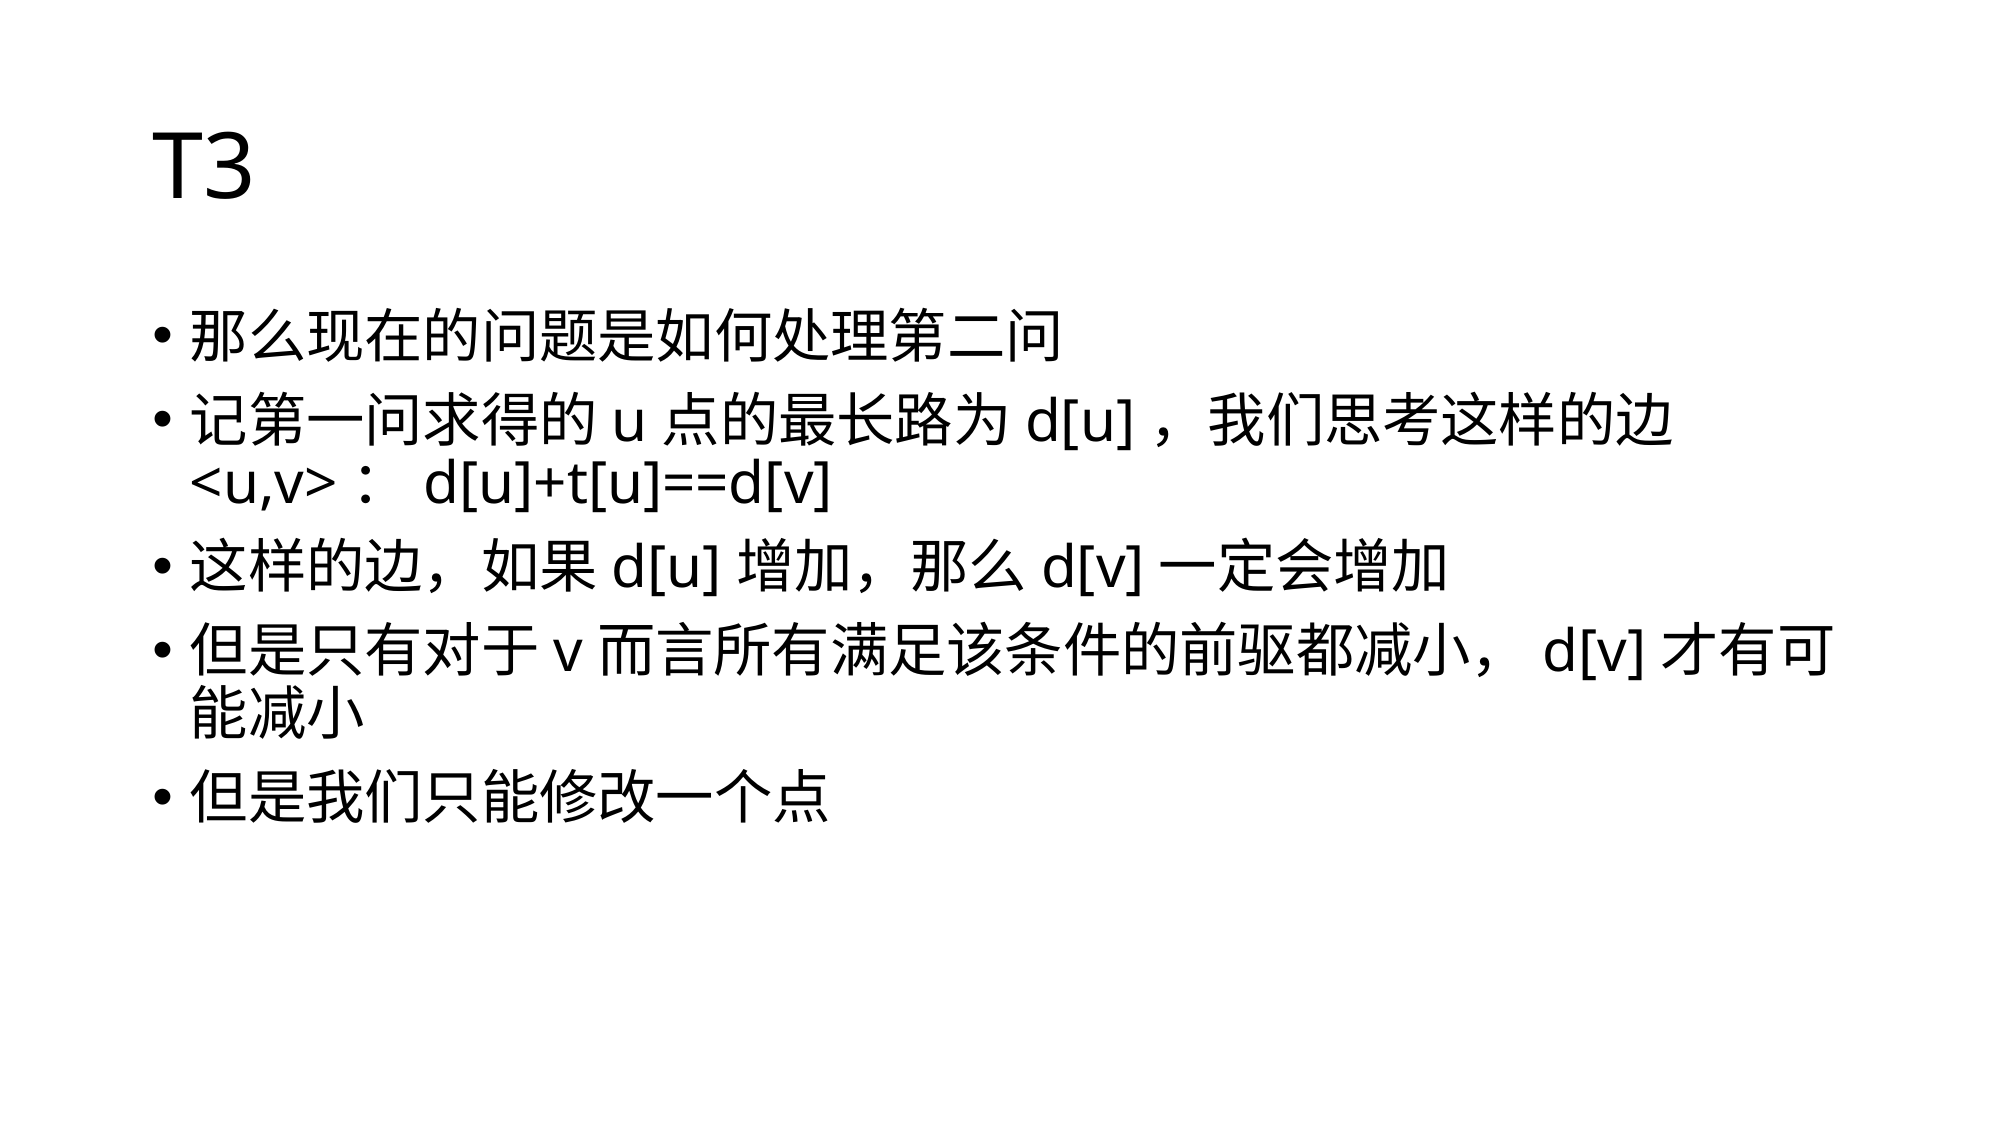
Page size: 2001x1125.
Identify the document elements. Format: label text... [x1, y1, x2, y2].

list 那么现在的问题是如何处理第二问 记第一问求得的u点的最长路为d[u]，我们思考这样的边<u,v>：d[u]+t[u]==d[v] 这样的边，如果d[u]增加，那么d[v]一定会增加 但是只有对于v而言所有满足该条件的前驱都减小，d[v]才有可能减小 但是我们只能修改一个点 [137, 299, 1863, 1014]
title T3 [137, 59, 1863, 278]
